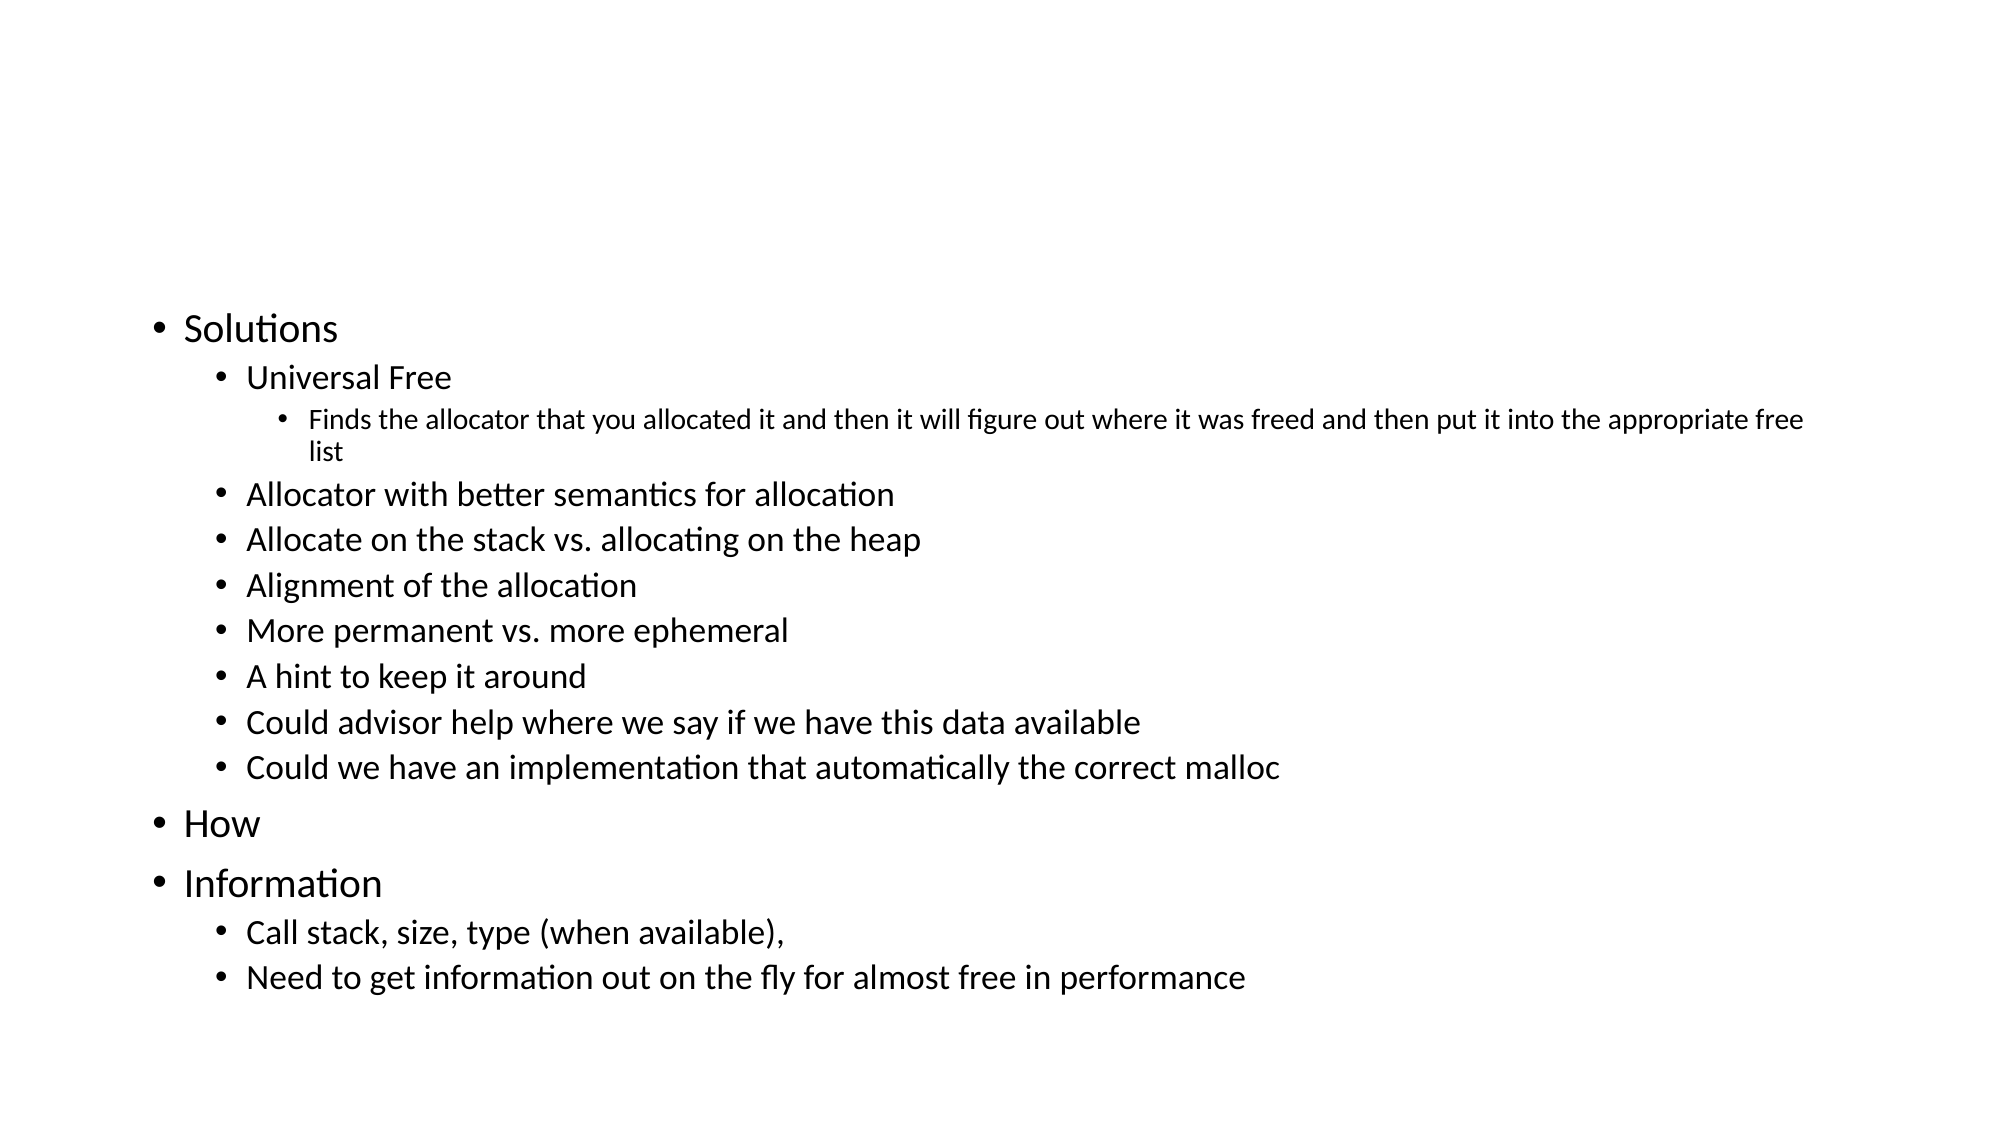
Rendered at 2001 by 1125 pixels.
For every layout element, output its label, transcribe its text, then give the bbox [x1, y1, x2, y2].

list Solutions Universal Free Finds the allocator that you allocated it and then it will figure out where it was freed and then put it into the appropriate free list Allocator with better semantics for allocation Allocate on the stack vs. allocating on the heap Alignment of the allocation More permanent vs. more ephemeral A hint to keep it around Could advisor help where we say if we have this data available Could we have an implementation that automatically the correct malloc How Information Call stack, size, type (when available), Need to get information out on the fly for almost free in performance [137, 299, 1863, 1014]
